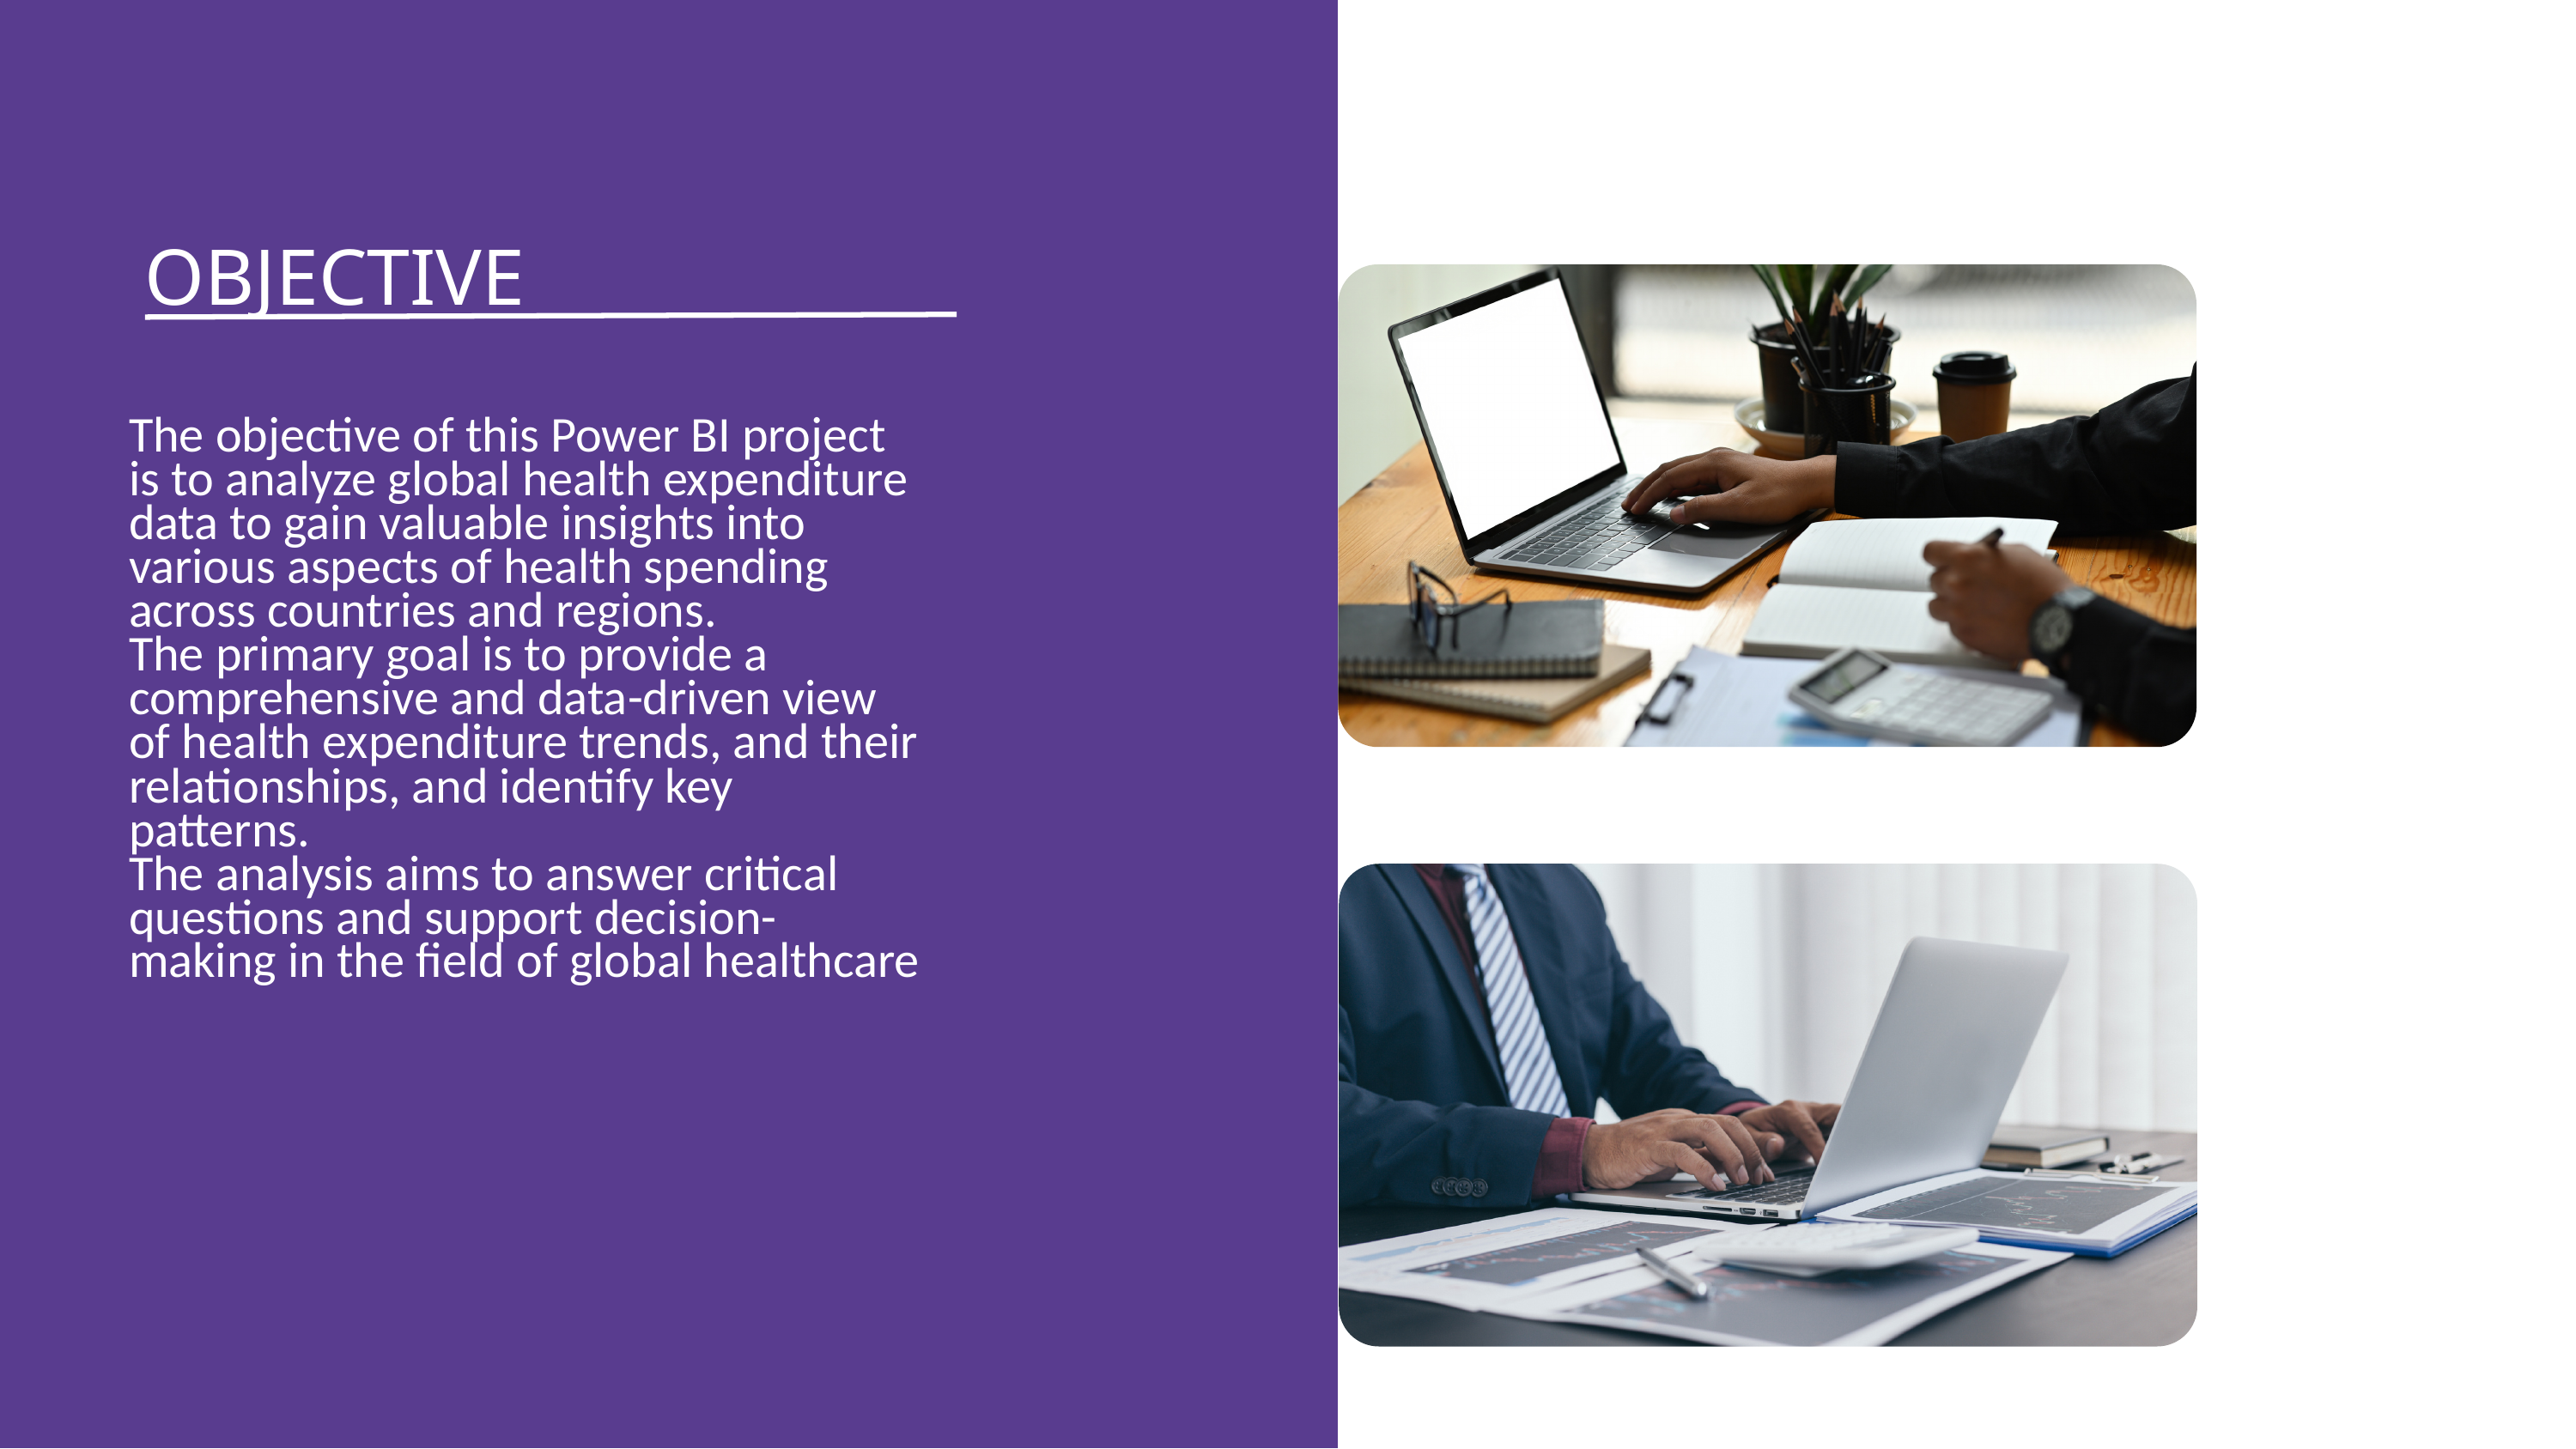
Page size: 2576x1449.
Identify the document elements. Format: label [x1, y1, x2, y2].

text_box [0, 0, 1339, 1449]
text_box [1338, 863, 2198, 1347]
text_box [1338, 264, 2197, 748]
